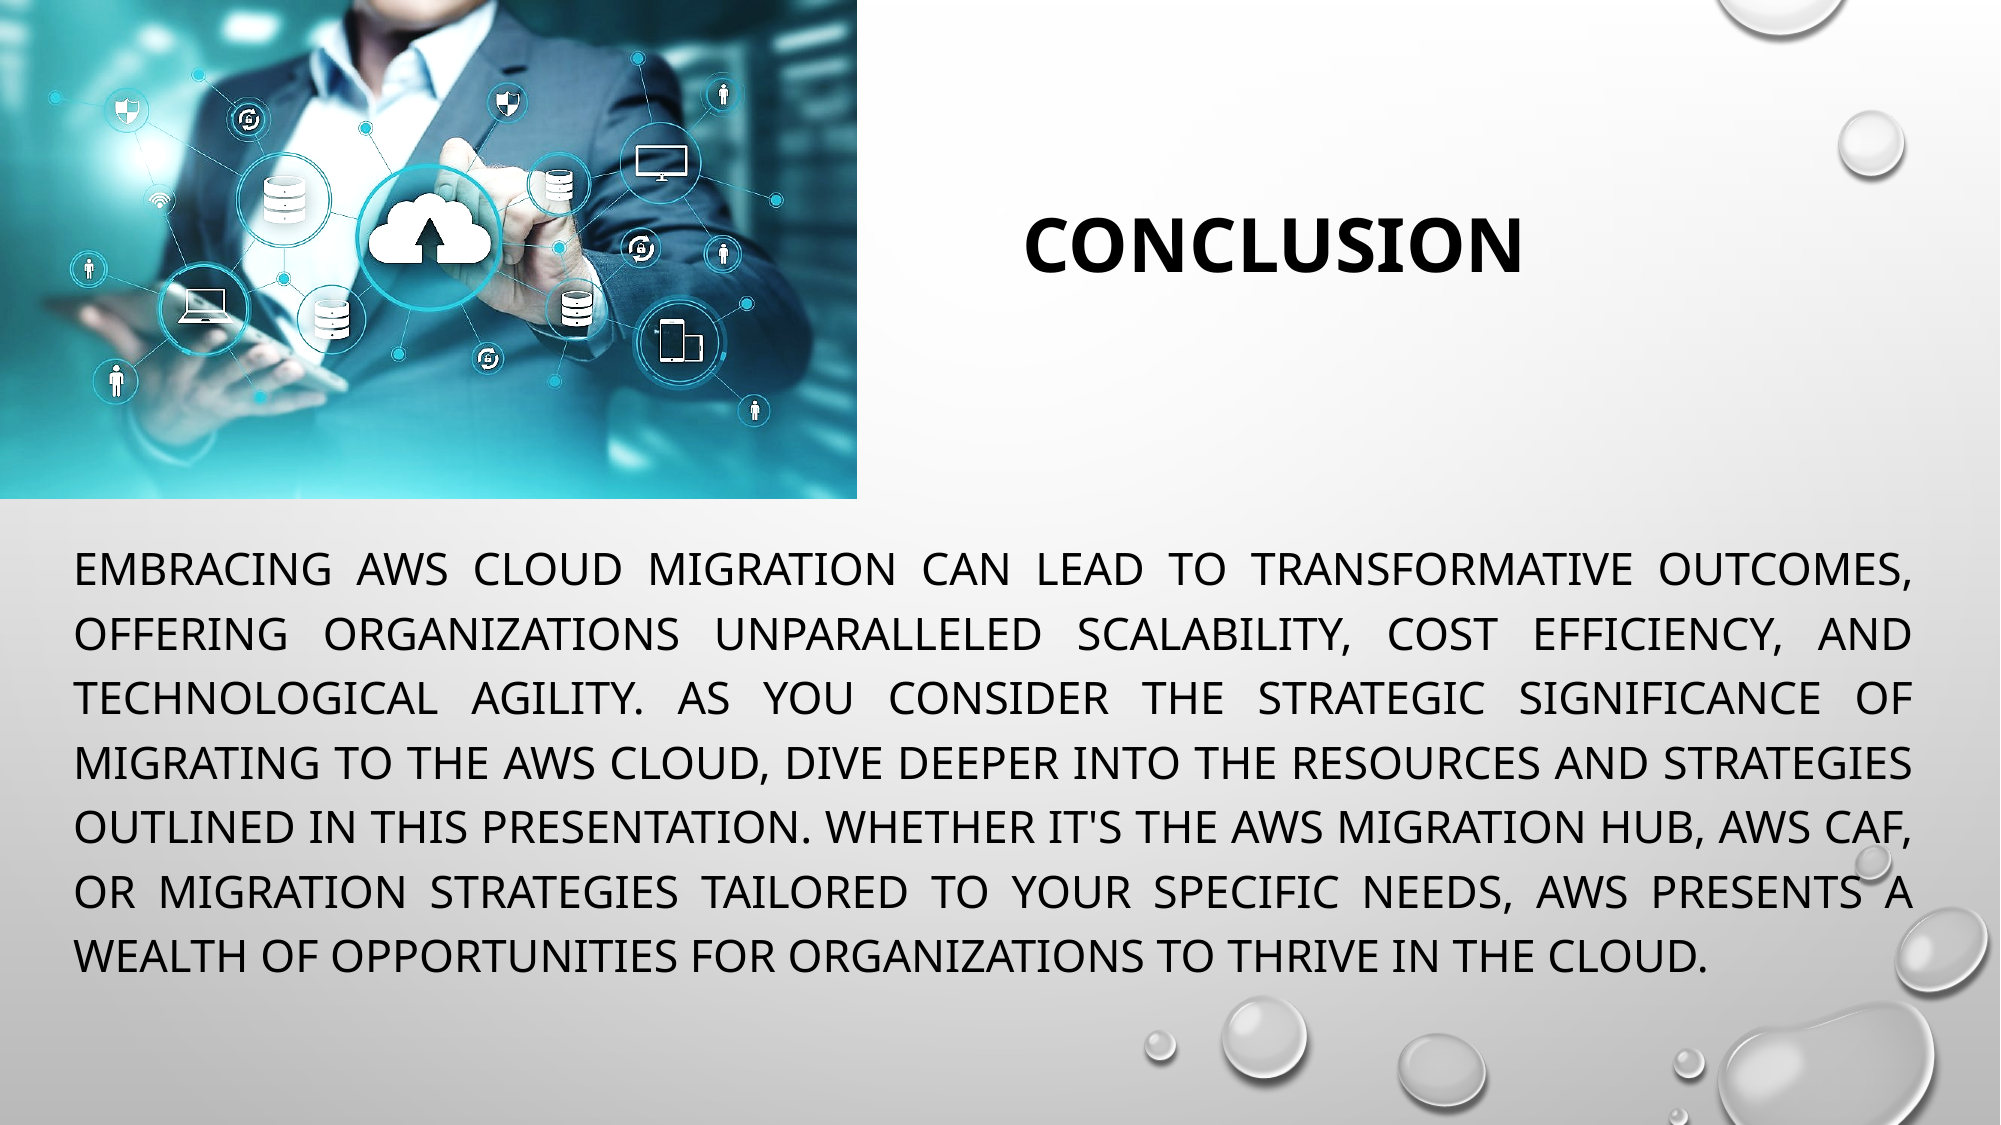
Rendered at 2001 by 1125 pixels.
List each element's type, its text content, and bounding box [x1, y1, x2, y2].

list Embracing AWS cloud migration can lead to transformative outcomes, offering organizations unparalleled scalability, cost efficiency, and technological agility. As you consider the strategic significance of migrating to the AWS Cloud, dive deeper into the resources and strategies outlined in this presentation. Whether it's the AWS Migration Hub, AWS CAF, or migration strategies tailored to your specific needs, AWS presents a wealth of opportunities for organizations to thrive in the cloud. [58, 522, 1931, 1053]
title Conclusion [862, 117, 1931, 380]
picture [0, 0, 2000, 1125]
